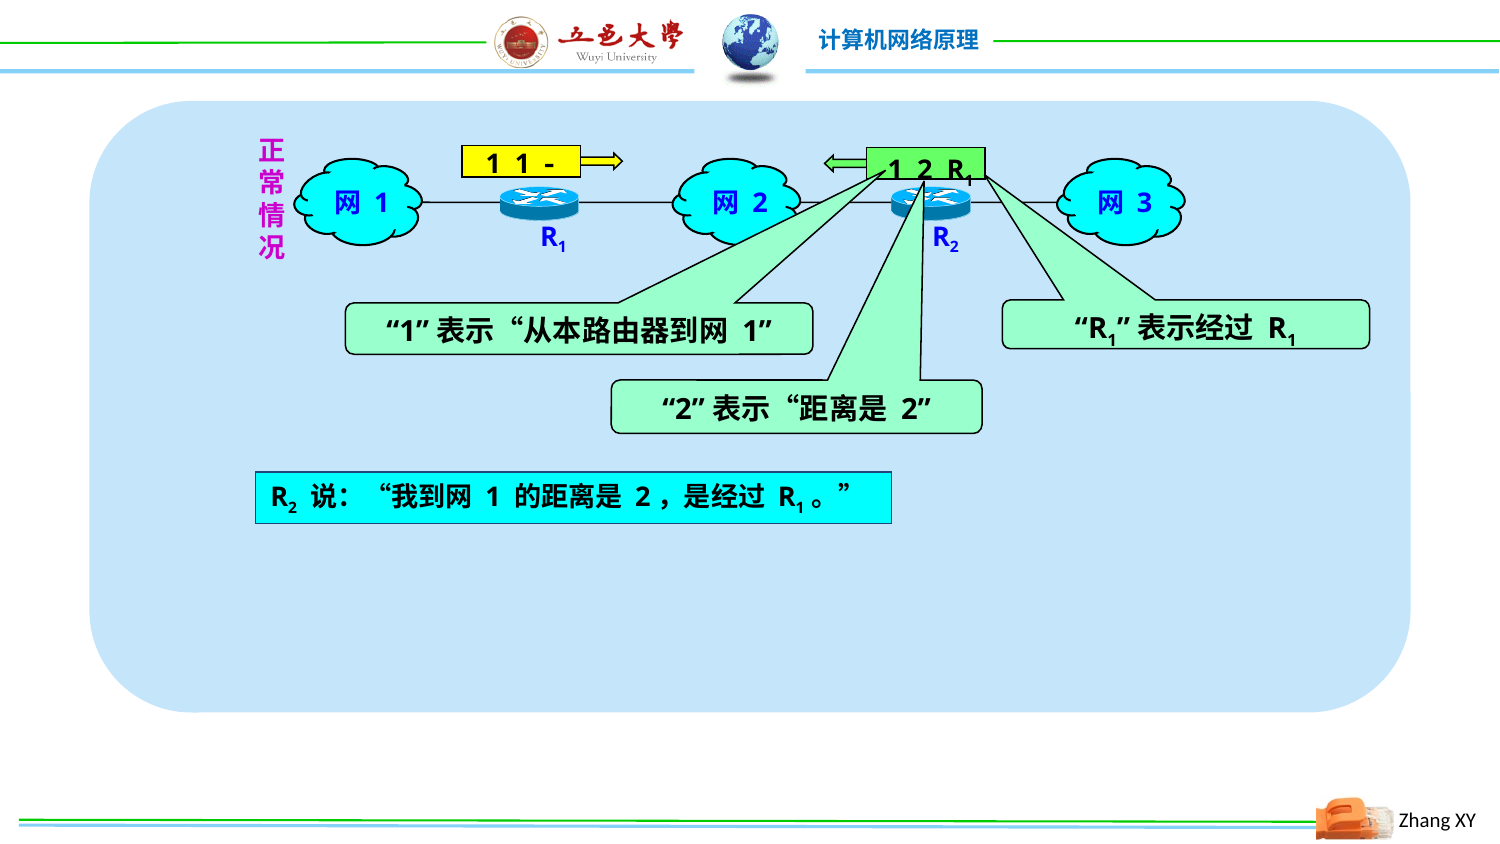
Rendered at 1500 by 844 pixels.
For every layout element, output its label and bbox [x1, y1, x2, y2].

picture [515, 198, 535, 205]
picture [499, 212, 535, 221]
picture [494, 15, 697, 69]
picture [720, 12, 780, 88]
picture [499, 186, 537, 198]
picture [544, 186, 580, 221]
text_box [87, 98, 1413, 715]
picture [891, 186, 929, 221]
picture [936, 186, 972, 221]
picture [934, 198, 956, 205]
picture [1316, 796, 1394, 840]
picture [543, 198, 564, 205]
